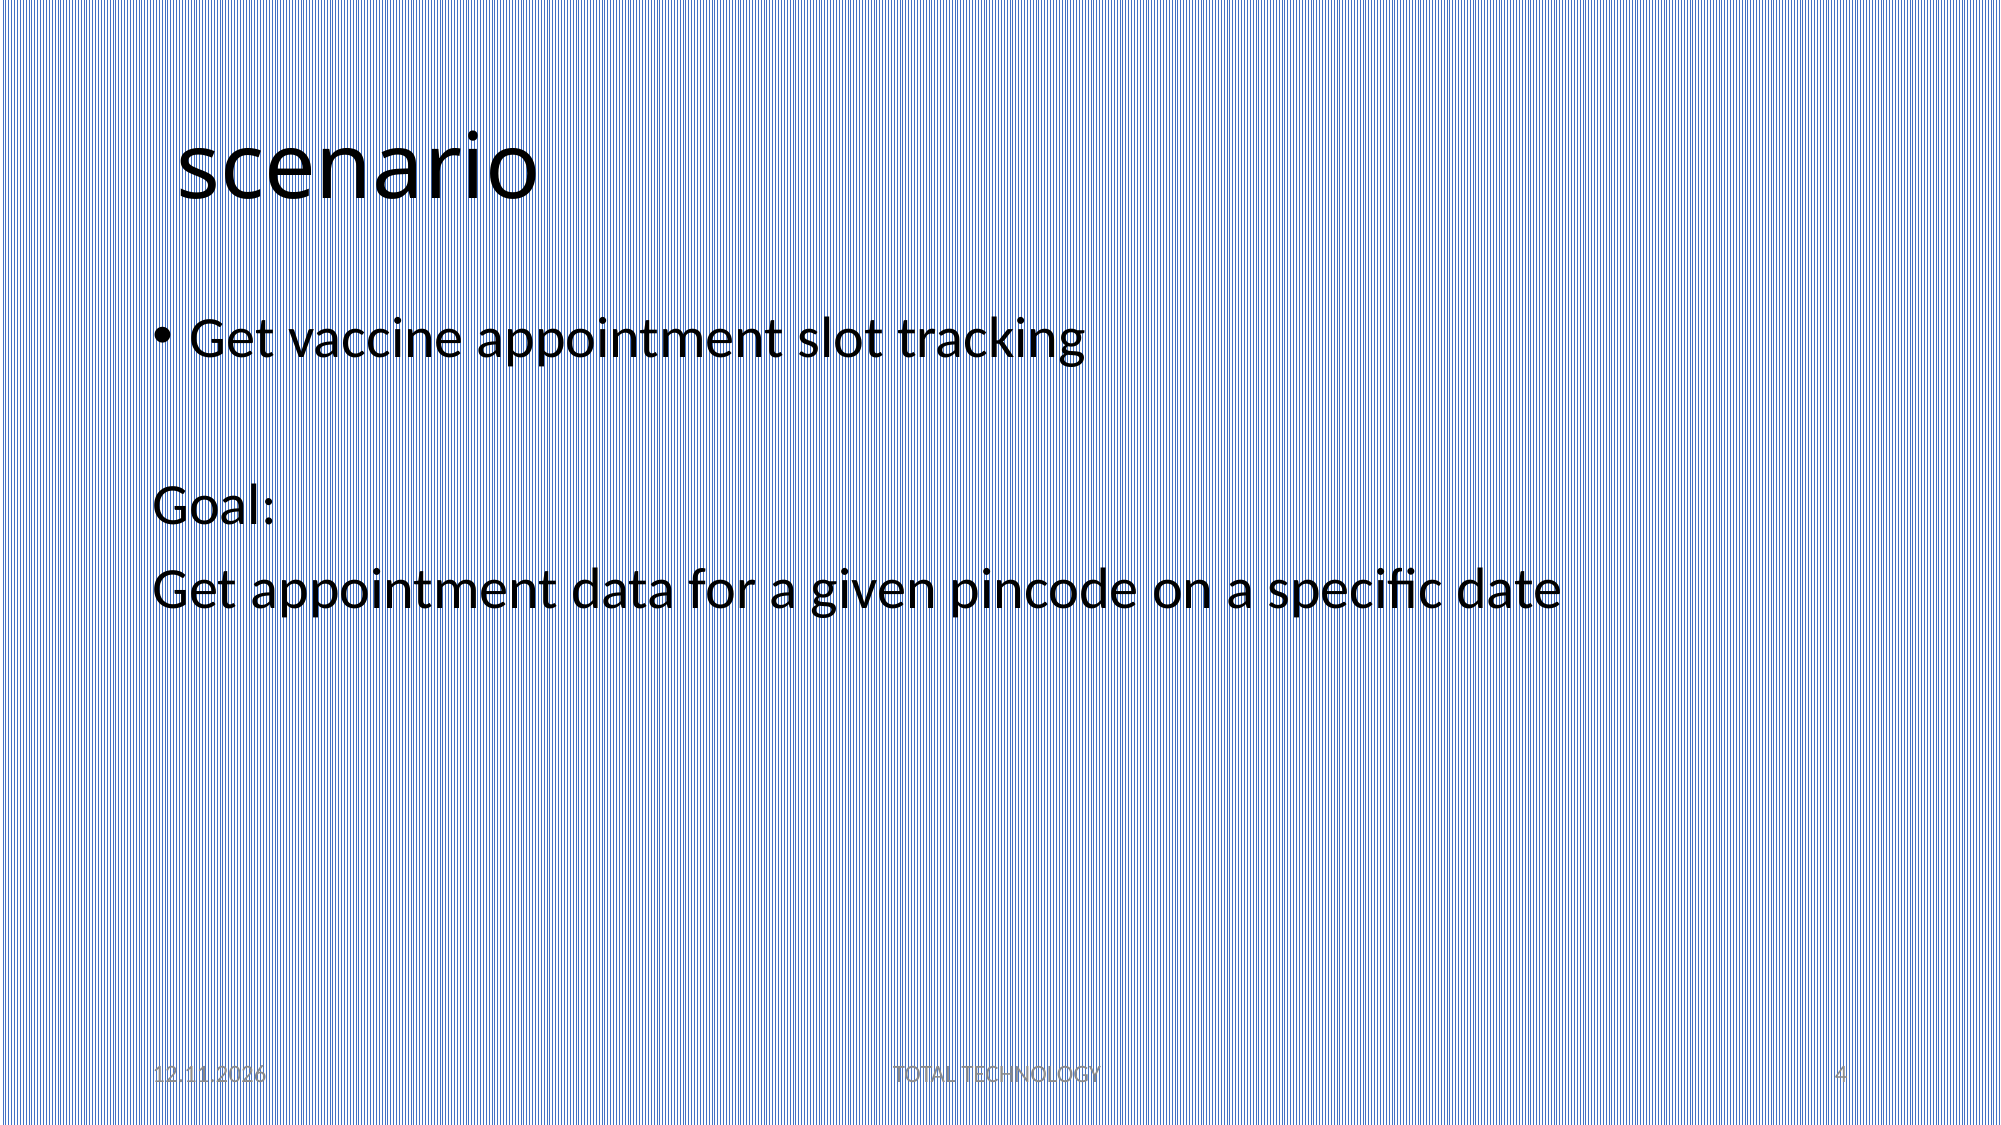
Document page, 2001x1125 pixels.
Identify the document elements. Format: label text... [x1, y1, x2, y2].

slide_number 4 [1412, 1042, 1863, 1103]
footer TOTAL TECHNOLOGY [662, 1042, 1338, 1103]
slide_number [137, 1042, 588, 1103]
list Get vaccine appointment slot tracking Goal: Get appointment data for a given pincode on a specific date [137, 299, 1863, 1014]
title scenario [137, 59, 1863, 278]
